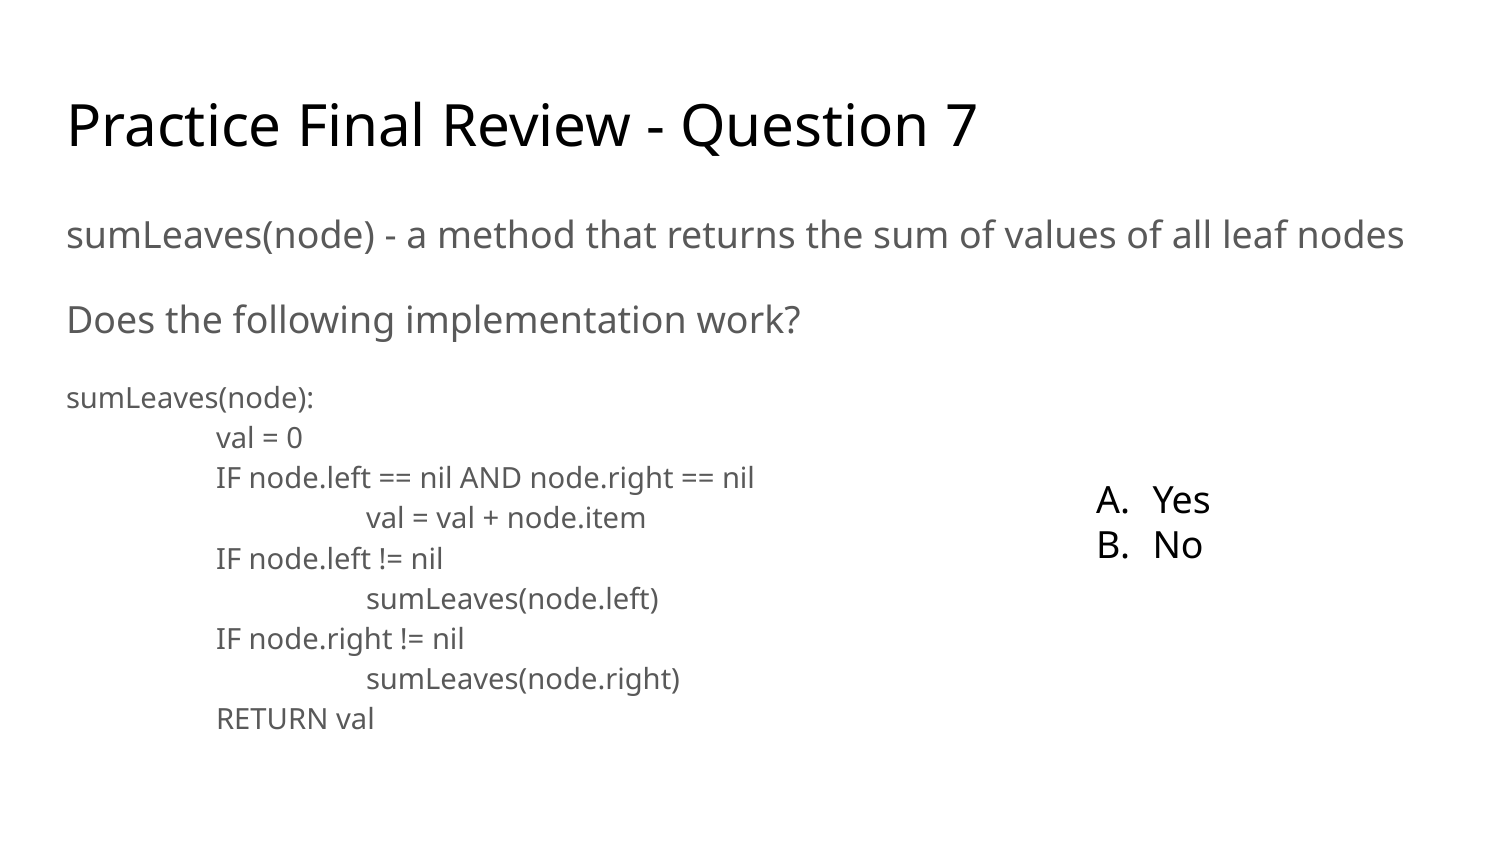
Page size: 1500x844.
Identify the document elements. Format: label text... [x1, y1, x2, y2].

title Practice Final Review - Question 7 [51, 72, 1449, 167]
list sumLeaves(node) - a method that returns the sum of values of all leaf nodes Does the following implementation work? sumLeaves(node): val = 0 IF node.left == nil AND node.right == nil val = val + node.item IF node.left != nil sumLeaves(node.left) IF node.right != nil sumLeaves(node.right) RETURN val [51, 189, 1449, 750]
text_box Yes No [1062, 460, 1416, 628]
